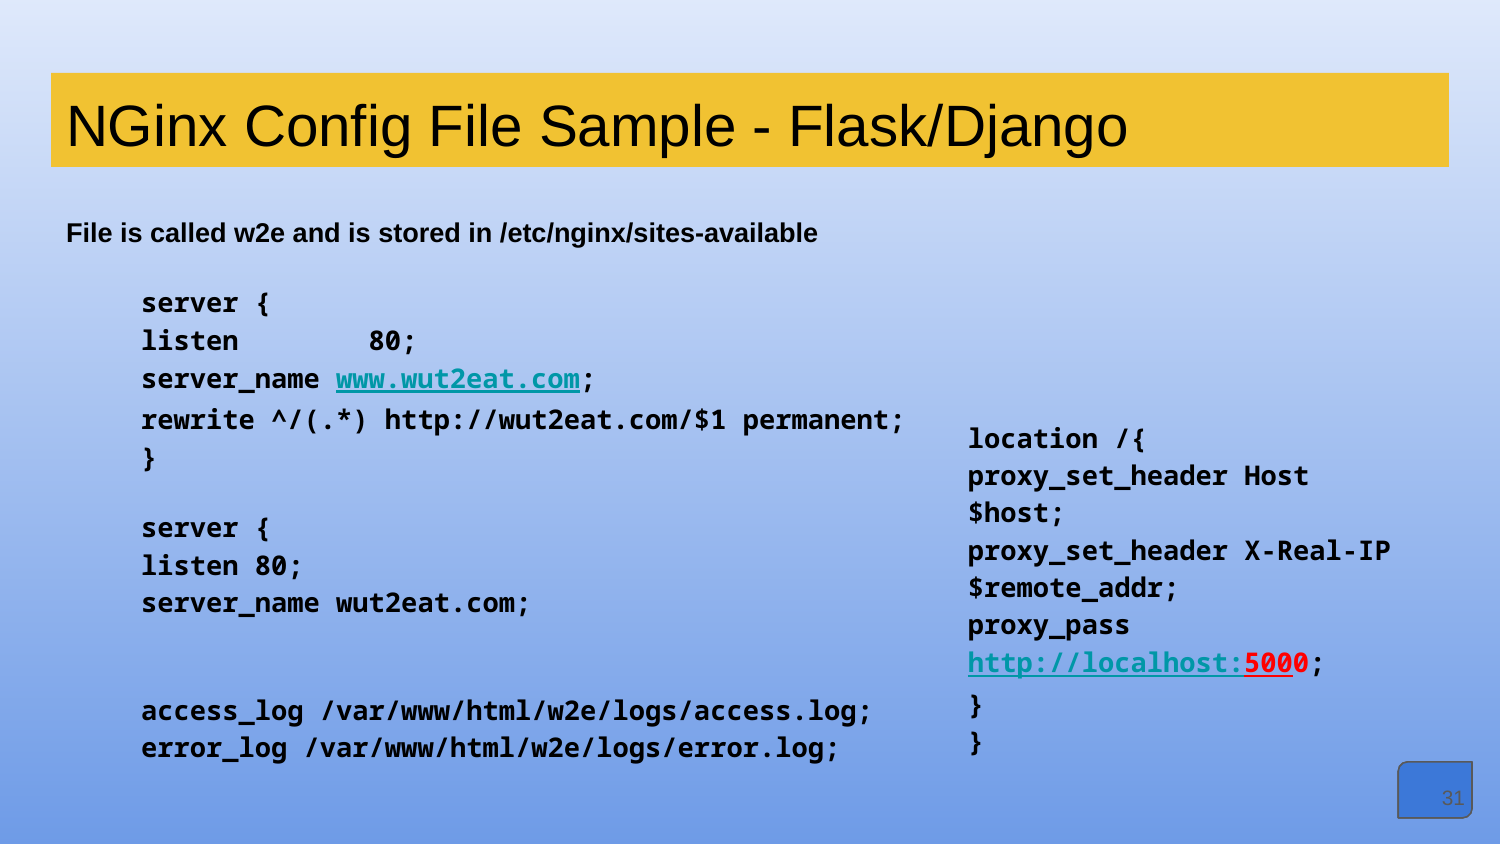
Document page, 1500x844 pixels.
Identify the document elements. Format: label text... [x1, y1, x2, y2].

text_box location /{ proxy_set_header Host $host; proxy_set_header X-Real-IP $remote_addr; proxy_pass http://localhost:5000; } } [877, 401, 1429, 709]
list File is called w2e and is stored in /etc/nginx/sites-available server { listen 80; server_name www.wut2eat.com; rewrite ^/(.*) http://wut2eat.com/$1 permanent; } server { listen 80; server_name wut2eat.com; access_log /var/www/html/w2e/logs/access.log; error_log /var/www/html/w2e/logs/error.log; [51, 195, 928, 709]
slide_number ‹#› [1389, 764, 1480, 830]
title NGinx Config File Sample - Flask/Django [51, 72, 1449, 167]
